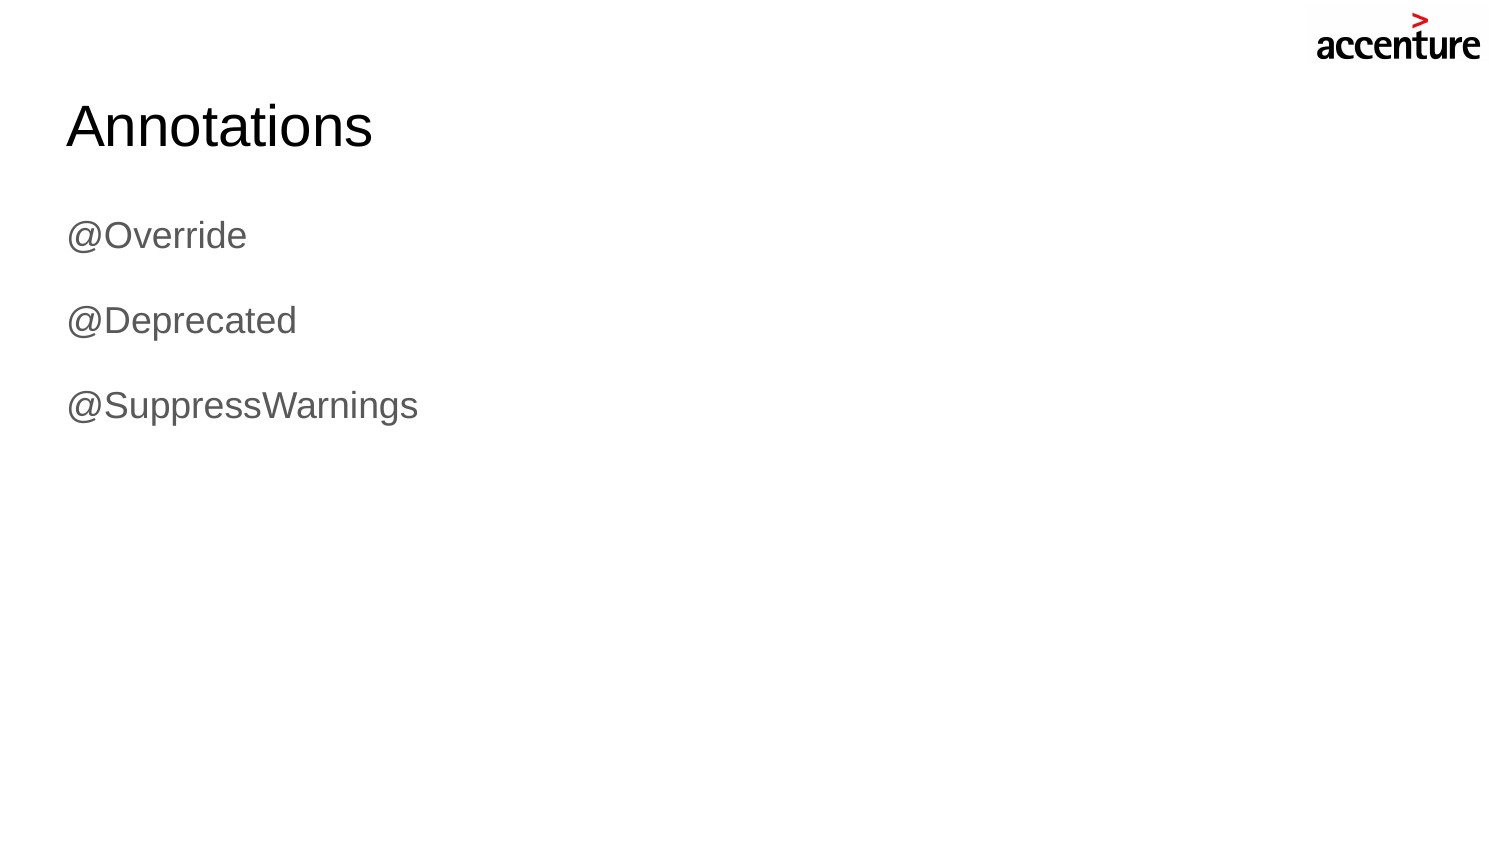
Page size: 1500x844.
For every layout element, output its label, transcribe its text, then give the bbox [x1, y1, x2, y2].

picture [1306, 7, 1489, 62]
title Annotations [51, 72, 1449, 167]
list @Override @Deprecated @SuppressWarnings [51, 189, 1449, 760]
